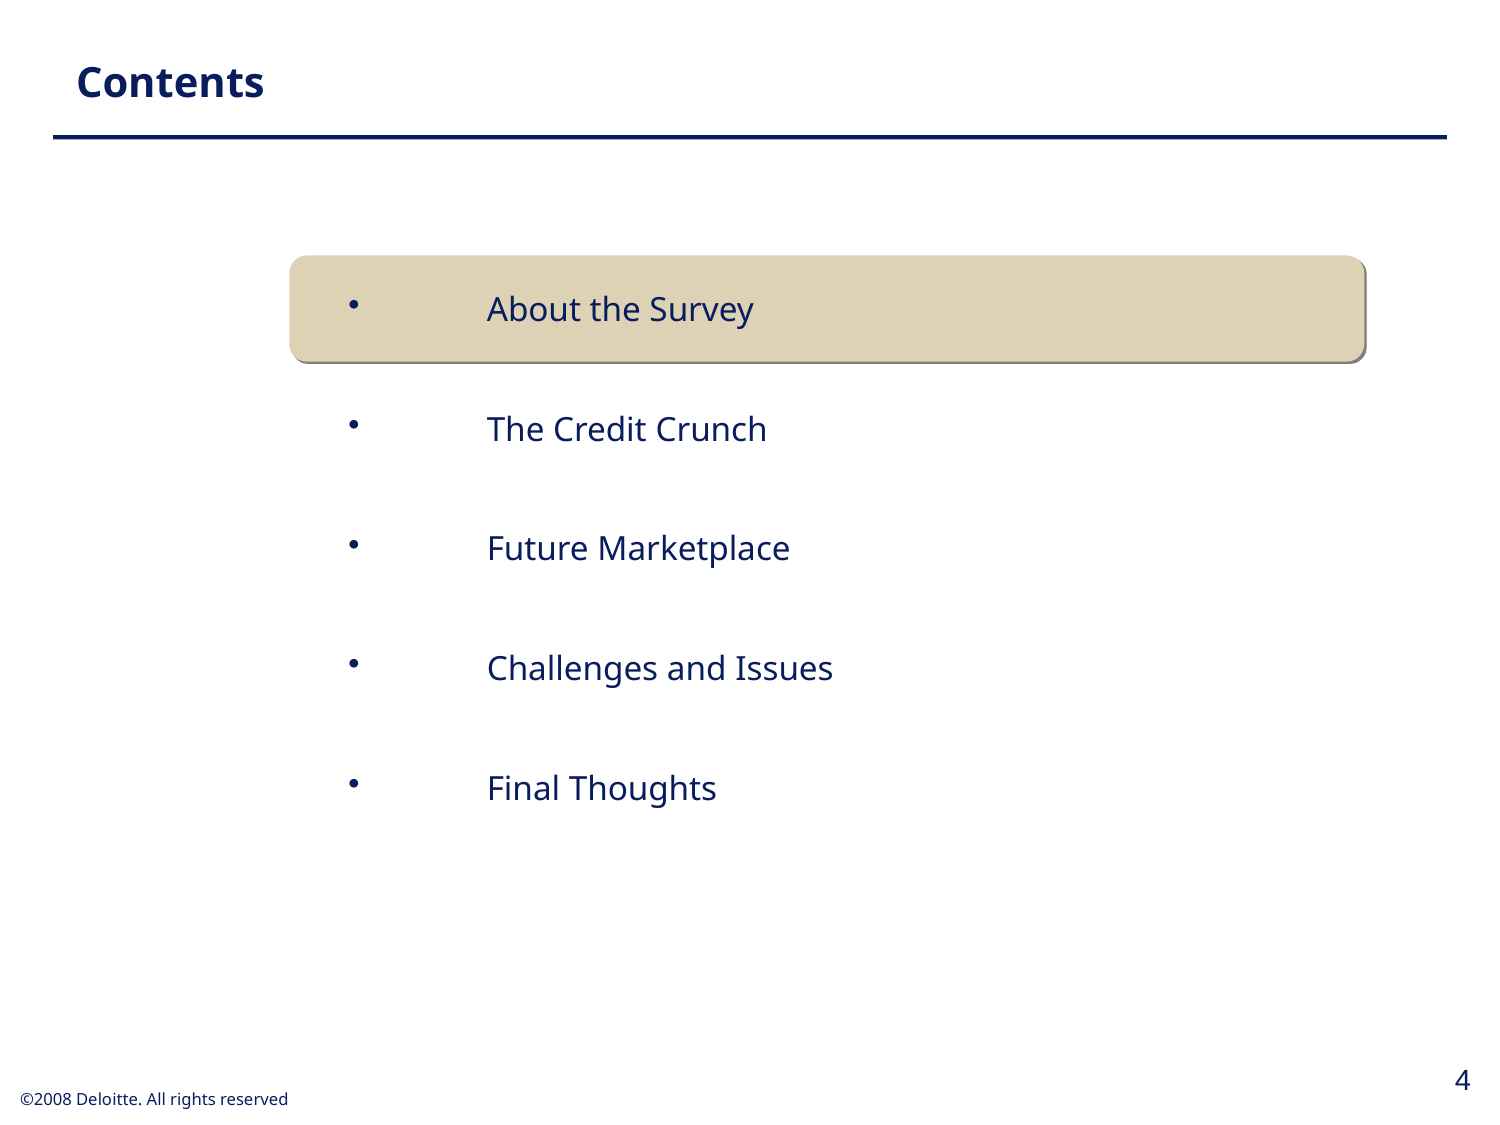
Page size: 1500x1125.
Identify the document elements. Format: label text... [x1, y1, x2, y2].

text_box [1353, 256, 1365, 361]
list About the Survey The Credit Crunch Future Marketplace Challenges and Issues Final Thoughts [253, 231, 1353, 1000]
title Contents [60, 54, 1445, 150]
slide_number 4 [1135, 1053, 1487, 1125]
